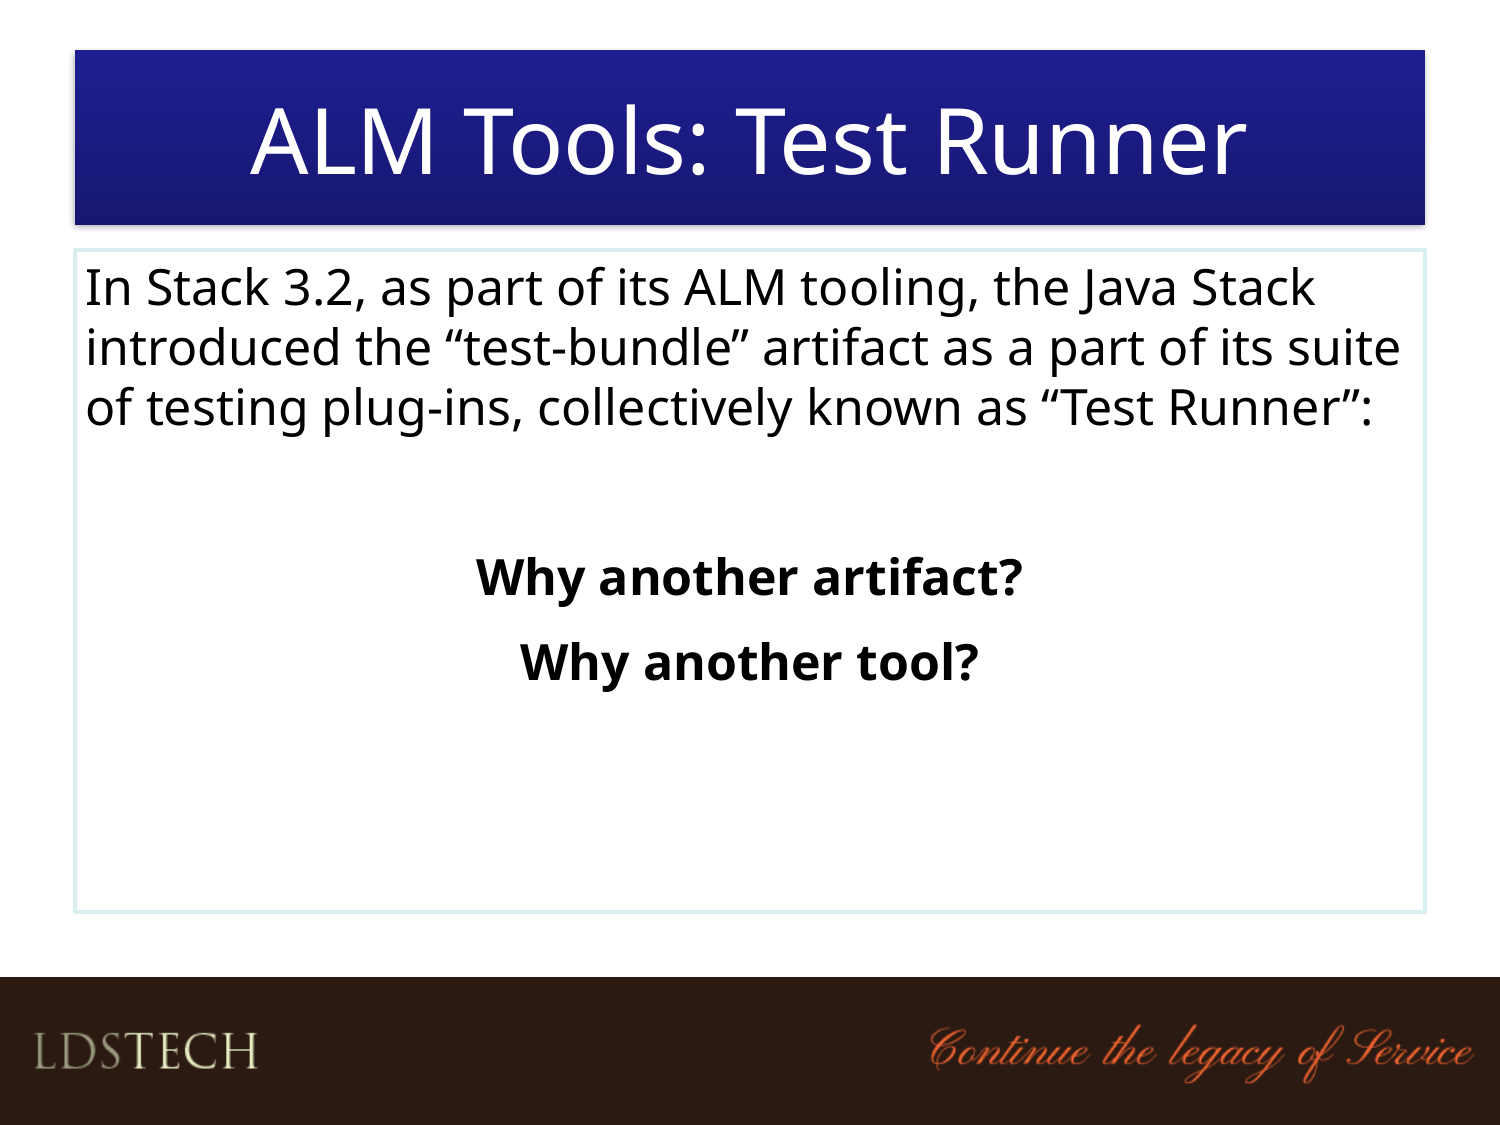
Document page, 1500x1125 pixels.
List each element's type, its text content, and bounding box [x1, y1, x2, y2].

title ALM Tools: Test Runner [75, 50, 1425, 225]
list In Stack 3.2, as part of its ALM tooling, the Java Stack introduced the “test-bundle” artifact as a part of its suite of testing plug-ins, collectively known as “Test Runner”: Why another artifact? Why another tool? [73, 248, 1427, 914]
picture [0, 977, 1500, 1125]
